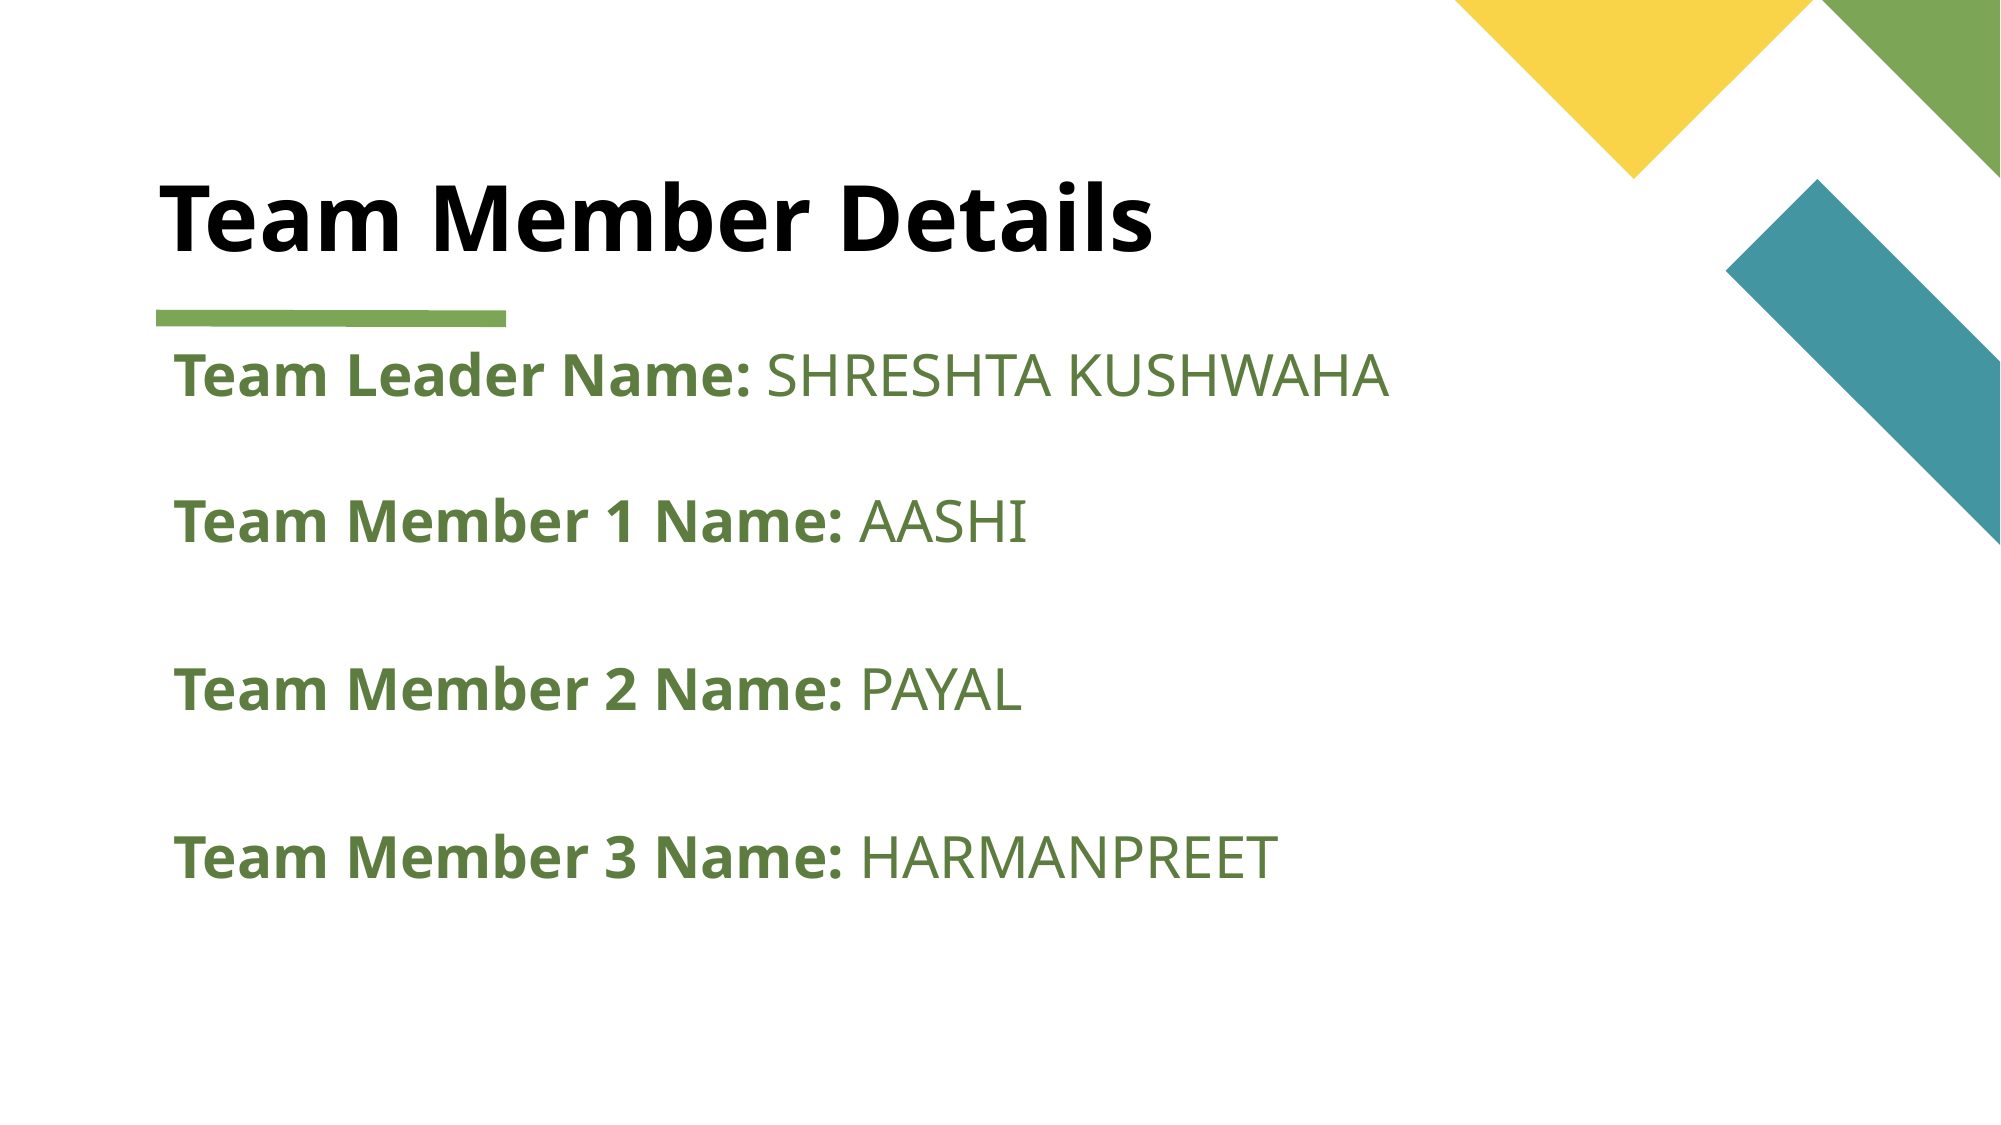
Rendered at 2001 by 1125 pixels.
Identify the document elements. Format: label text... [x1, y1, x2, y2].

title Team Member Details [158, 170, 1244, 271]
list Team Leader Name: SHRESHTA KUSHWAHA Team Member 1 Name: AASHI Team Member 2 Name: PAYAL Team Member 3 Name: HARMANPREET [158, 338, 1987, 1113]
